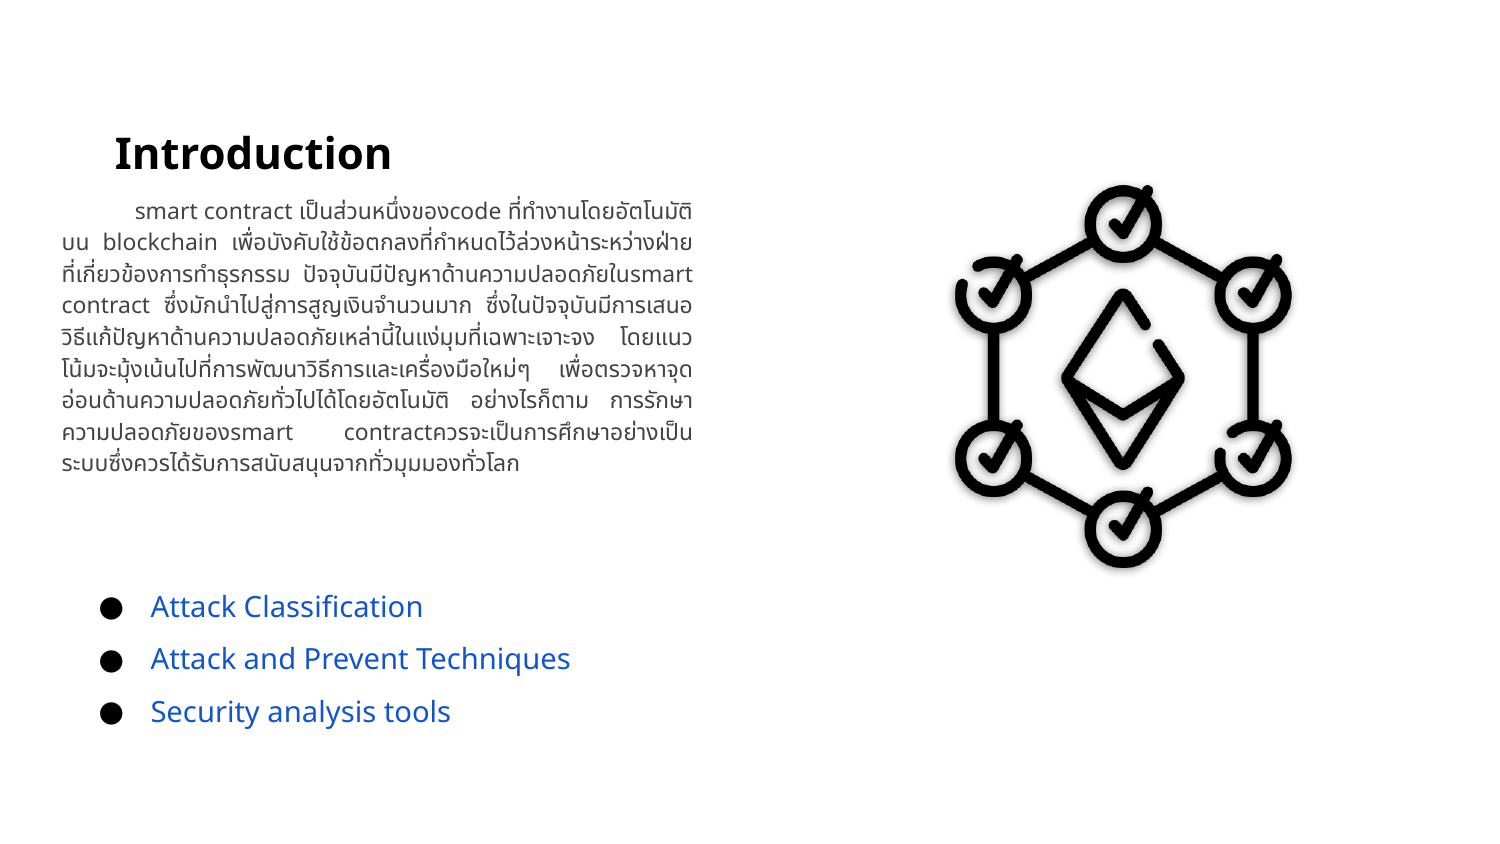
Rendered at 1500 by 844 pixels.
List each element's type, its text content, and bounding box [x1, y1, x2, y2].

text_box Attack Classification Attack and Prevent Techniques Security analysis tools [60, 555, 678, 743]
text_box Introduction [99, 84, 593, 177]
picture [931, 185, 1314, 568]
text_box smart contract เป็นส่วนหนึ่งของcode ที่ทำงานโดยอัตโนมัติบน blockchain เพื่อบังคับใช้ข้อตกลงที่กำหนดไว้ล่วงหน้าระหว่างฝ่ายที่เกี่ยวข้องการทำธุรกรรม ปัจจุบันมีปัญหาด้านความปลอดภัยในsmart contract ซึ่งมักนำไปสู่การสูญเงินจำนวนมาก ซึ่งในปัจจุบันมีการเสนอวิธีแก้ปัญหาด้านความปลอดภัยเหล่านี้ในแง่มุมที่เฉพาะเจาะจง โดยแนวโน้มจะมุ้งเน้นไปที่การพัฒนาวิธีการและเครื่องมือใหม่ๆ เพื่อตรวจหาจุดอ่อนด้านความปลอดภัยทั่วไปได้โดยอัตโนมัติ อย่างไรก็ตาม การรักษาความปลอดภัยของsmart contractควรจะเป็นการศึกษาอย่างเป็นระบบซึ่งควรได้รับการสนับสนุนจากทั่วมุมมองทั่วโลก [46, 177, 709, 492]
